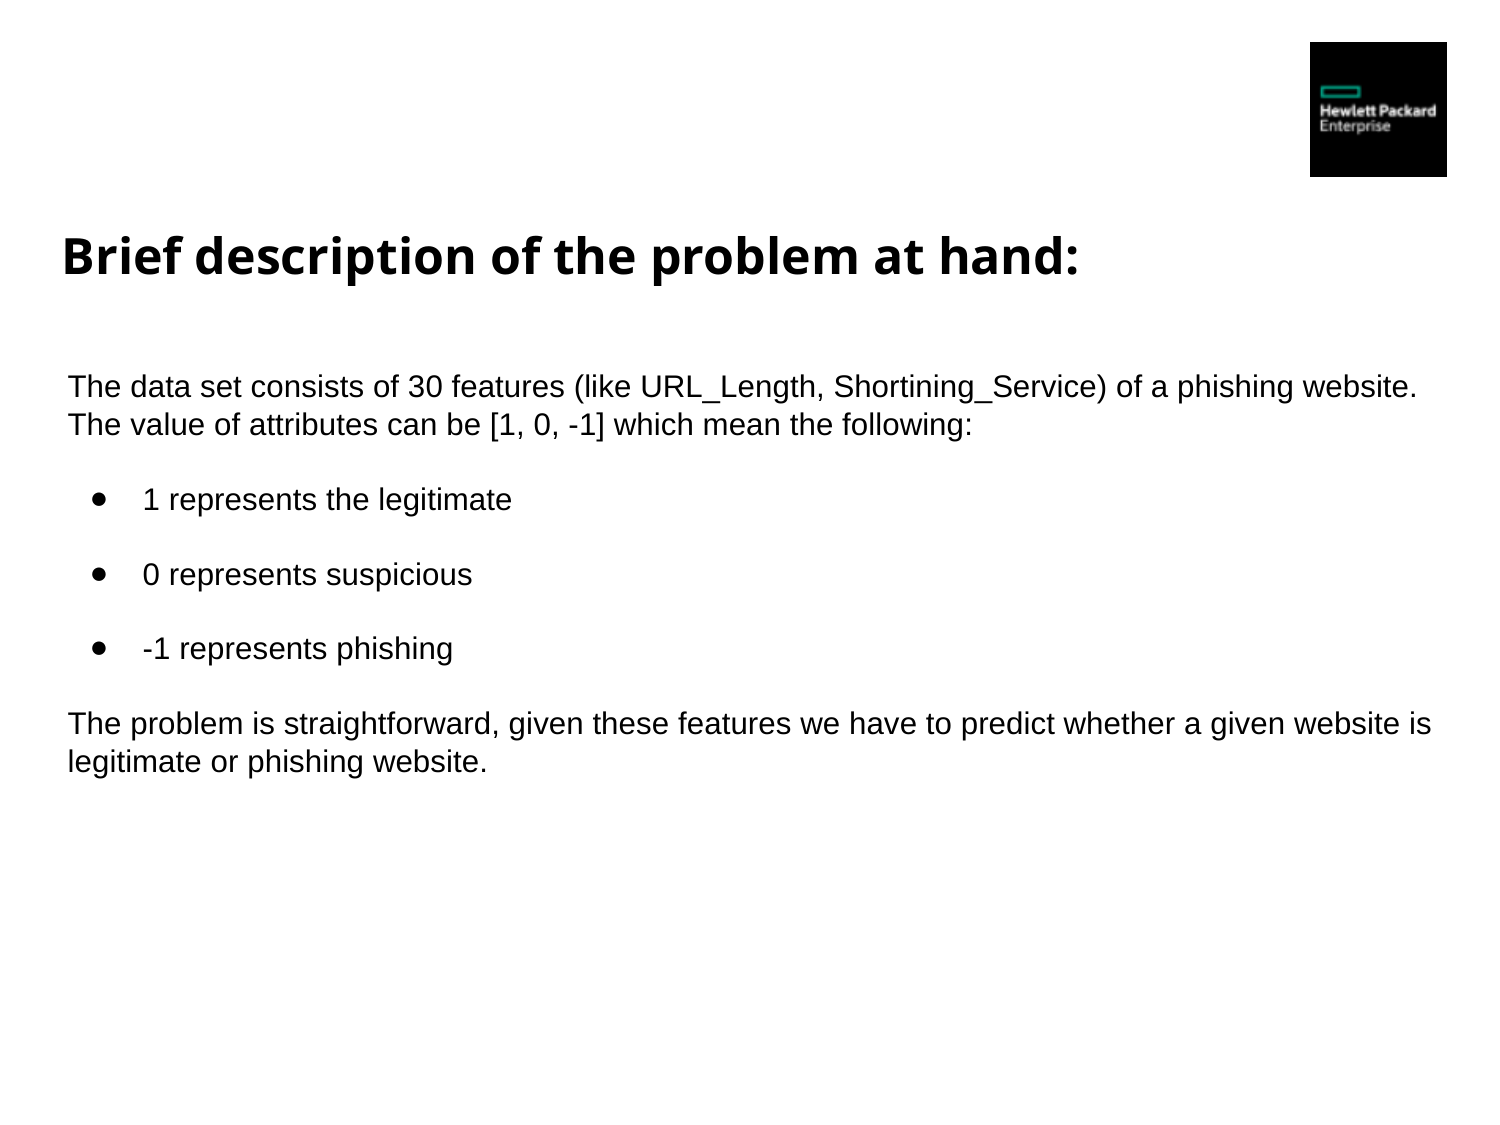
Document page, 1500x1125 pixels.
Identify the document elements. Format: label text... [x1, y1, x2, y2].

text_box Brief description of the problem at hand: [46, 209, 1445, 362]
text_box The data set consists of 30 features (like URL_Length, Shortining_Service) of a phishing website. The value of attributes can be [1, 0, -1] which mean the following: 1 represents the legitimate 0 represents suspicious -1 represents phishing The problem is straightforward, given these features we have to predict whether a given website is legitimate or phishing website. [52, 351, 1451, 794]
picture [1310, 42, 1448, 178]
